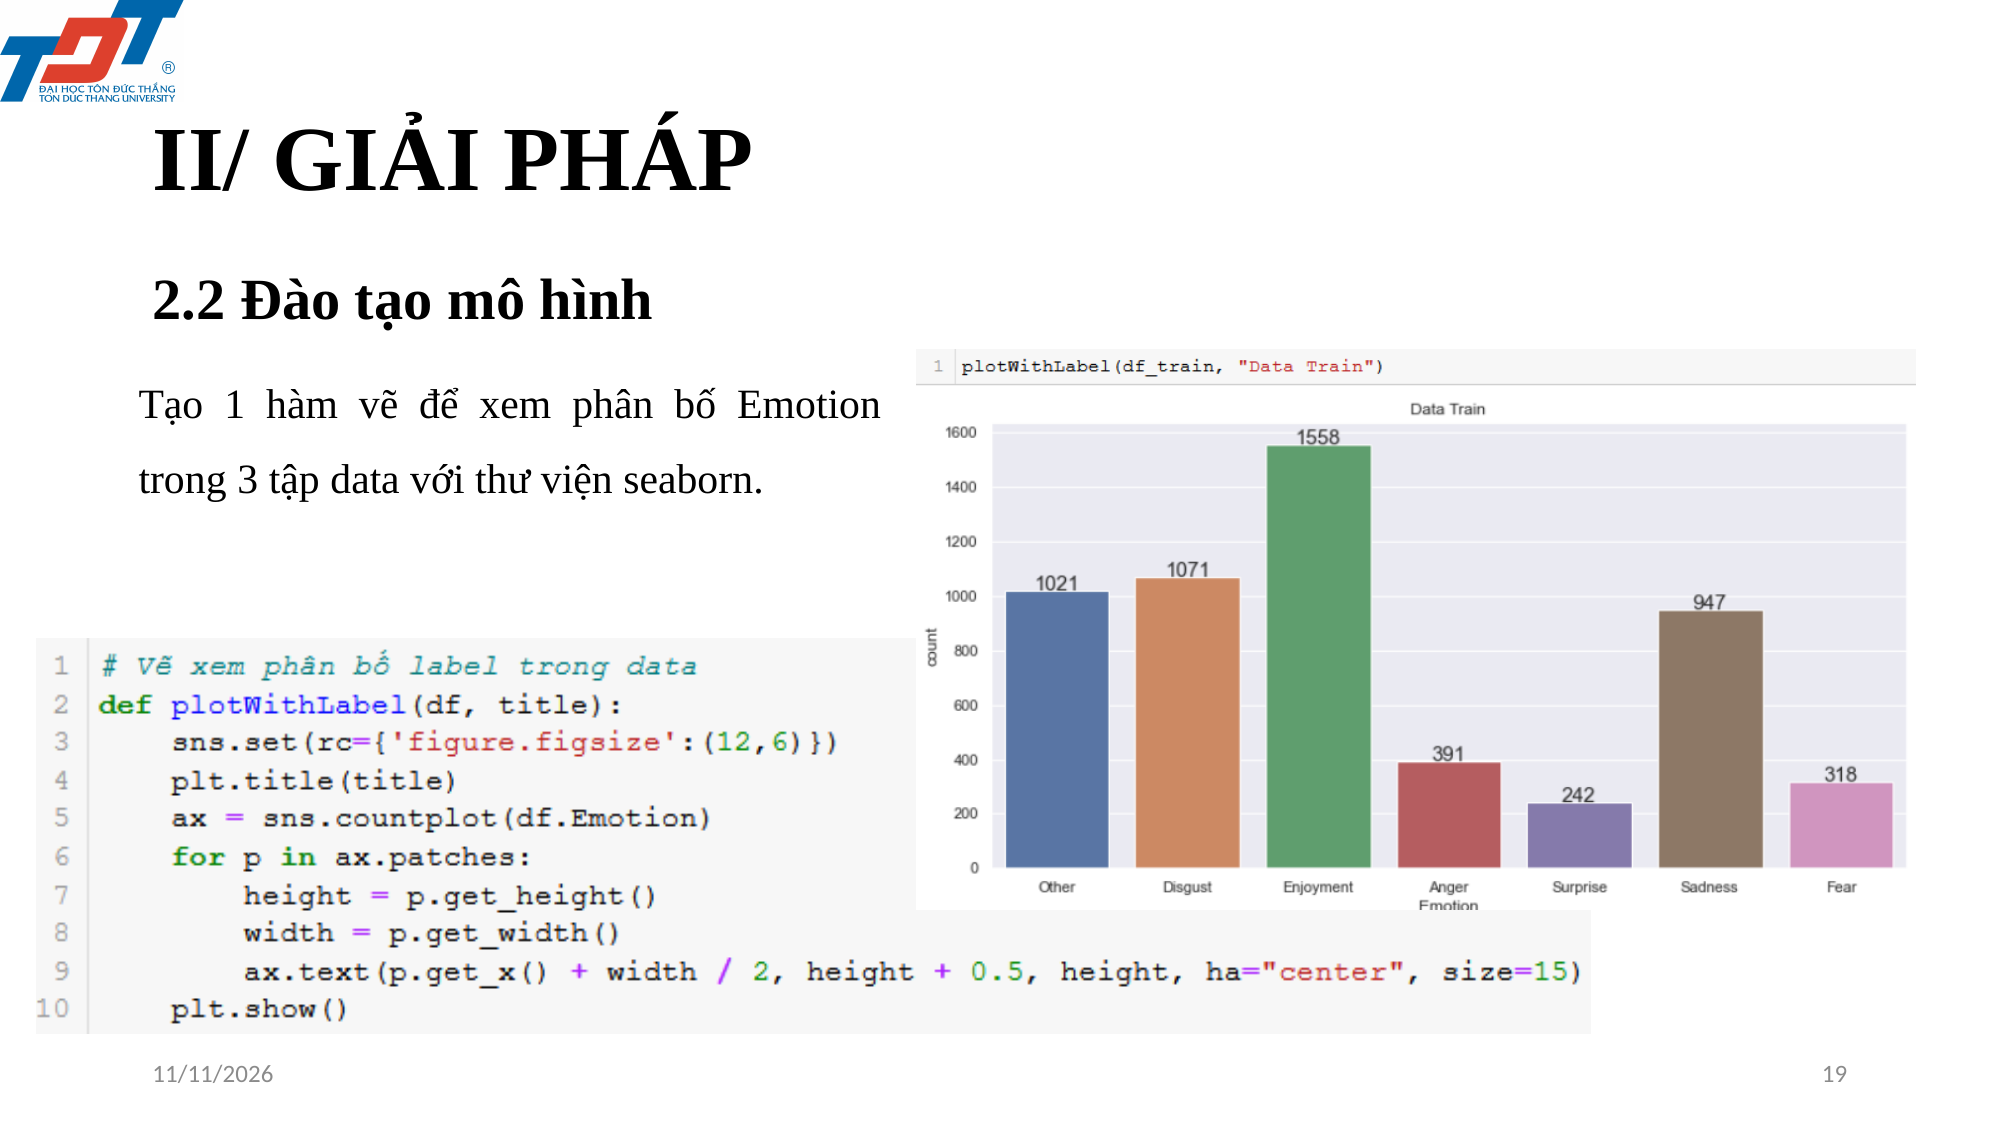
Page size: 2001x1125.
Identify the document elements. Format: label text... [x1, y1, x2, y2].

title II/ GIẢI PHÁP [137, 59, 1863, 261]
slide_number 19 [1412, 1042, 1863, 1103]
picture [0, 0, 184, 102]
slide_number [137, 1042, 588, 1103]
text_box 2.2 Đào tạo mô hình [137, 261, 1863, 345]
list Tạo 1 hàm vẽ để xem phân bố Emotion trong 3 tập data với thư viện seaborn. [86, 344, 897, 636]
picture [36, 349, 1916, 1034]
